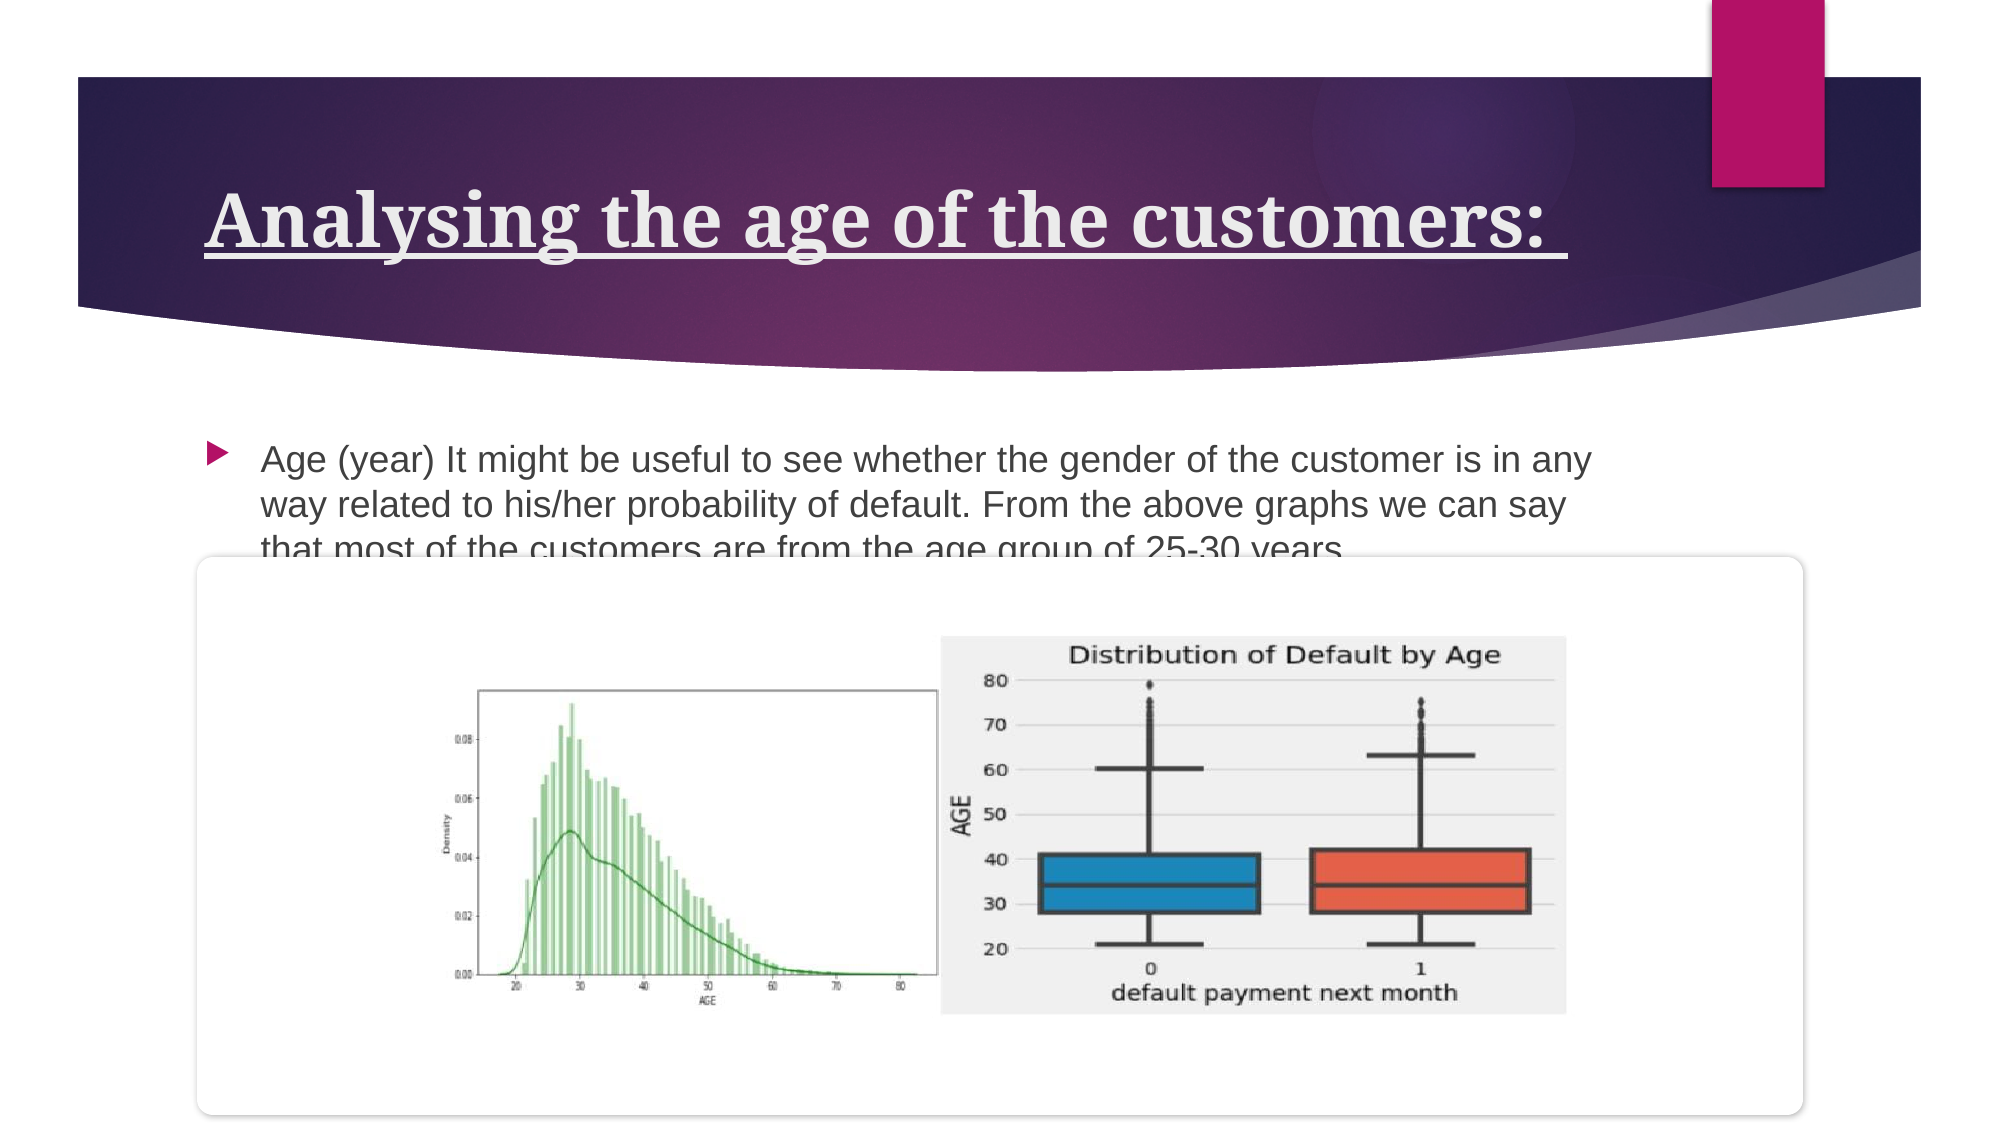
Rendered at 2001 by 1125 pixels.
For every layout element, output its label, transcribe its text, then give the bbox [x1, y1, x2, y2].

picture [228, 588, 1772, 1085]
list Age (year) It might be useful to see whether the gender of the customer is in any way related to his/her probability of default. From the above graphs we can say that most of the customers are from the age group of 25-30 years. [189, 427, 1638, 988]
title Analysing the age of the customers: [189, 159, 1627, 276]
